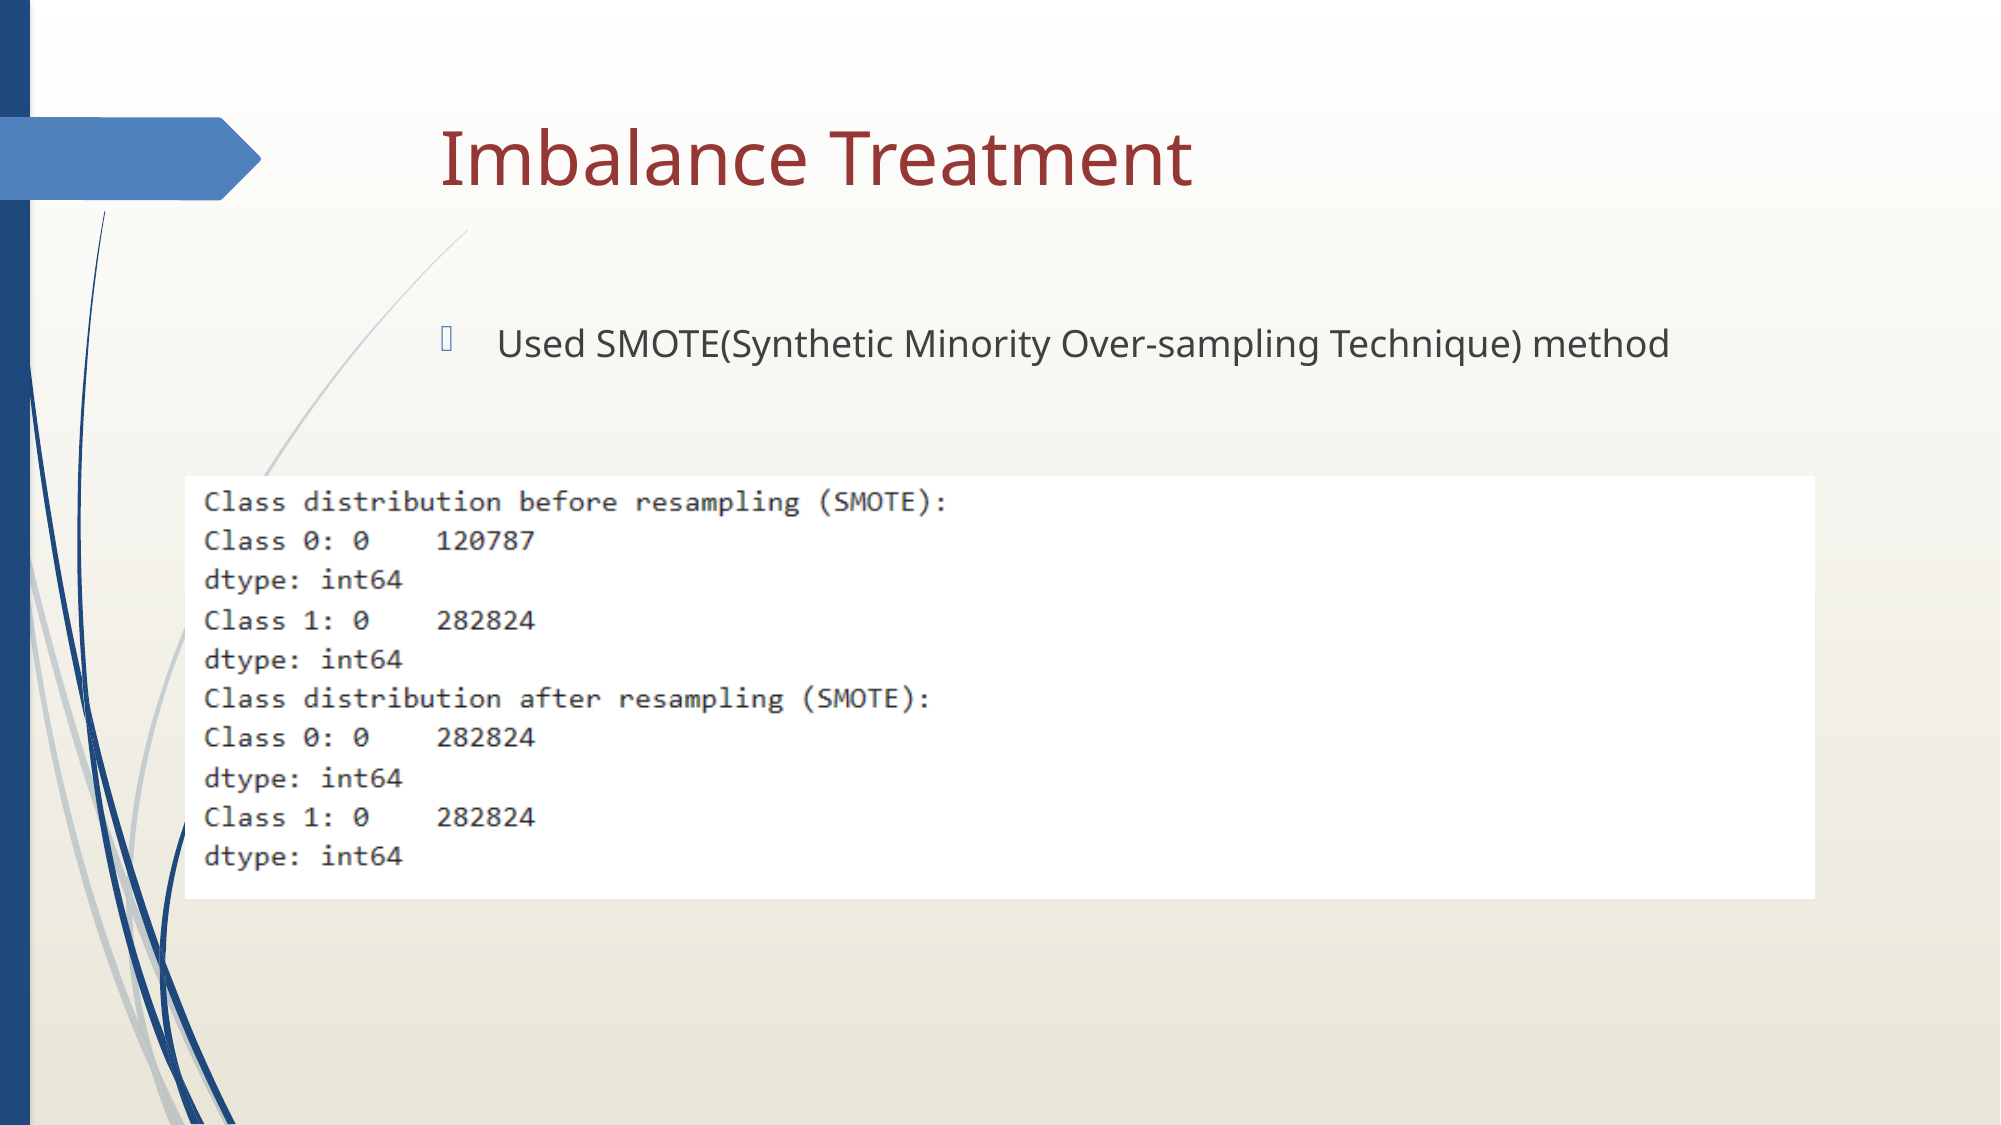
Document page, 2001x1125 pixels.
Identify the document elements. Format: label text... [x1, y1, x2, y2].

title Imbalance Treatment [425, 102, 1888, 312]
picture [184, 475, 1816, 900]
list Used SMOTE(Synthetic Minority Over-sampling Technique) method [425, 312, 1888, 523]
